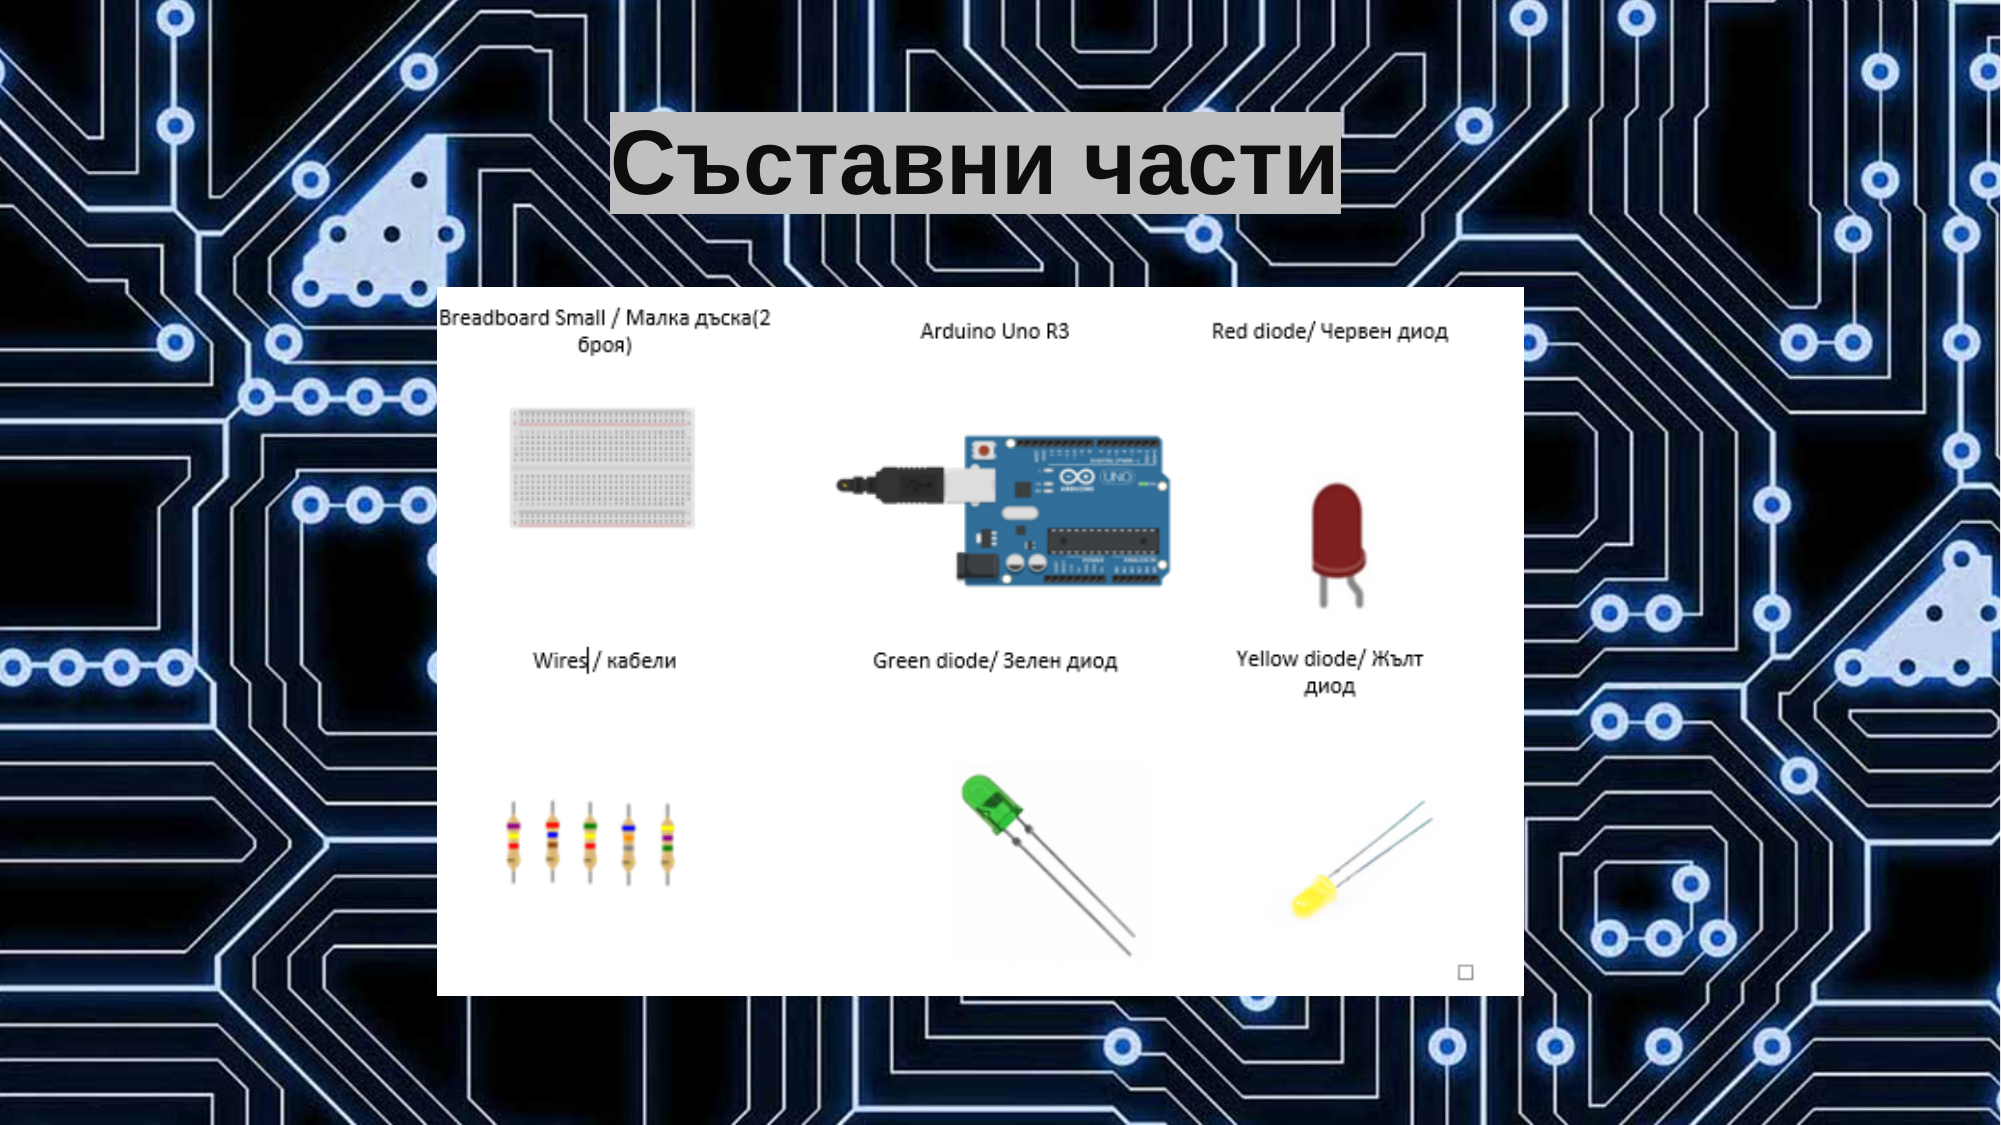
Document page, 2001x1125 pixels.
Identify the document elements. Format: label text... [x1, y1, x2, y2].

text_box Съставни части [595, 95, 1458, 221]
picture [0, 0, 2001, 1125]
